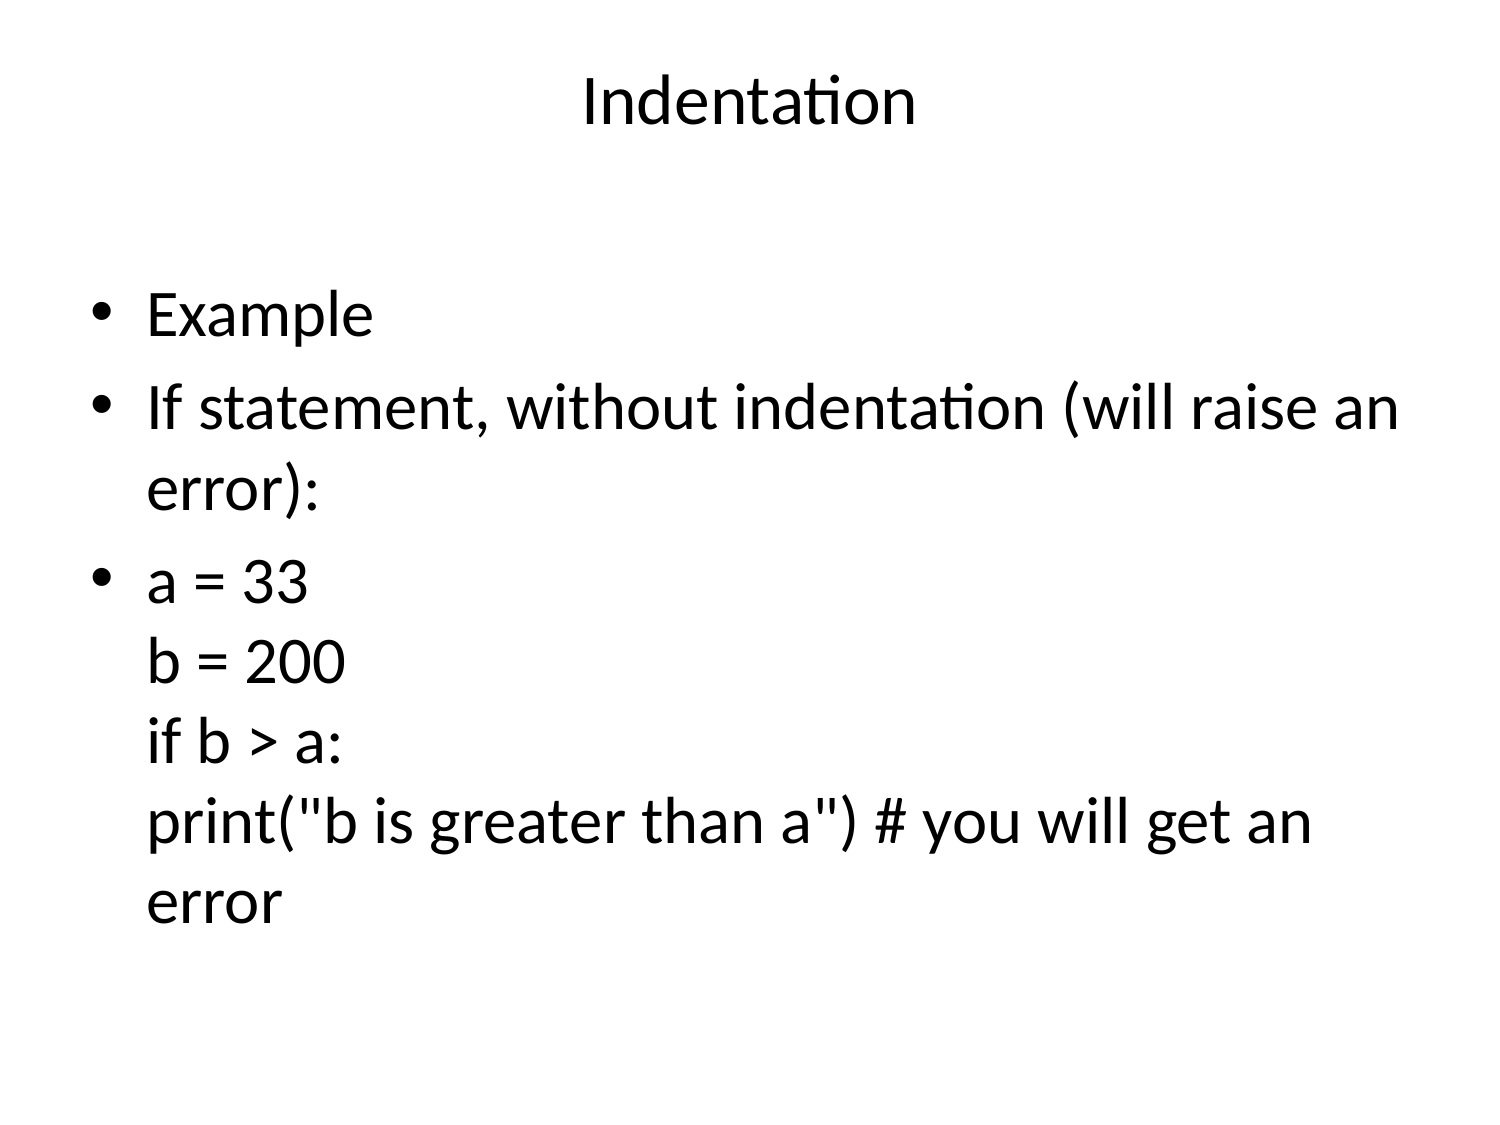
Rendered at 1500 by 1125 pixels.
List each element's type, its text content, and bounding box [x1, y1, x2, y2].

list Example If statement, without indentation (will raise an error): a = 33 b = 200 if b > a: print("b is greater than a") # you will get an error [75, 262, 1425, 1005]
title Indentation [75, 45, 1425, 233]
